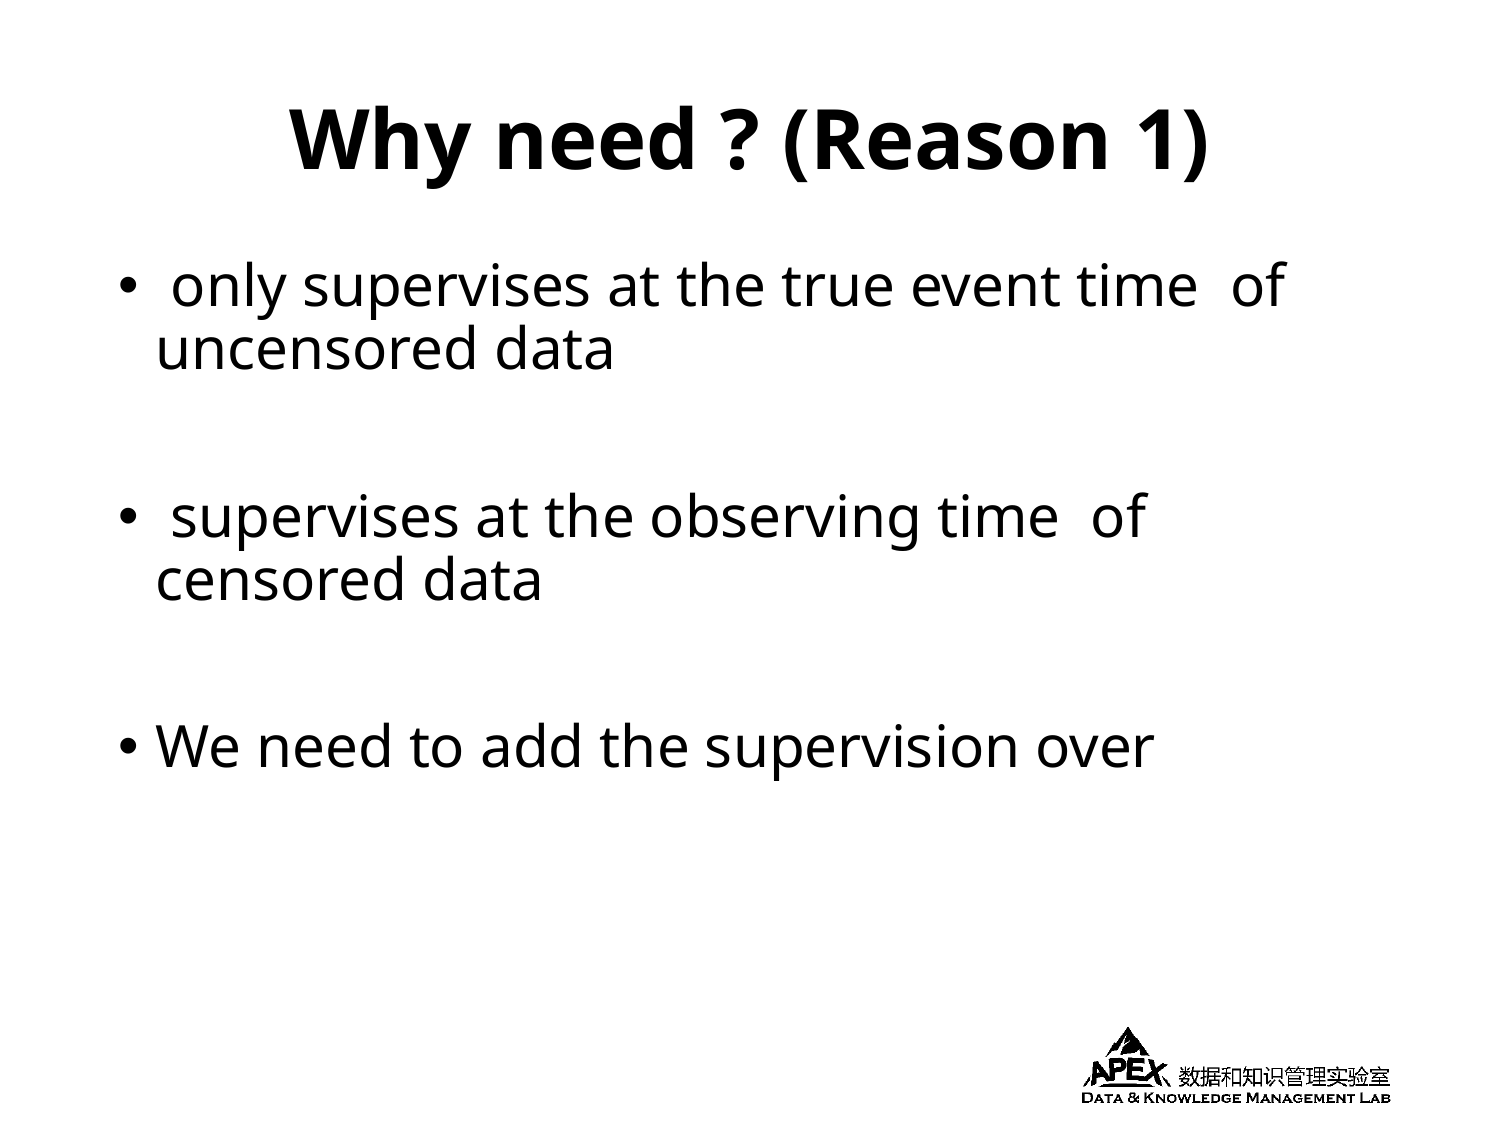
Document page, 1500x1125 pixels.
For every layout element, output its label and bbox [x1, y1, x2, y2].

picture [1075, 1018, 1397, 1119]
